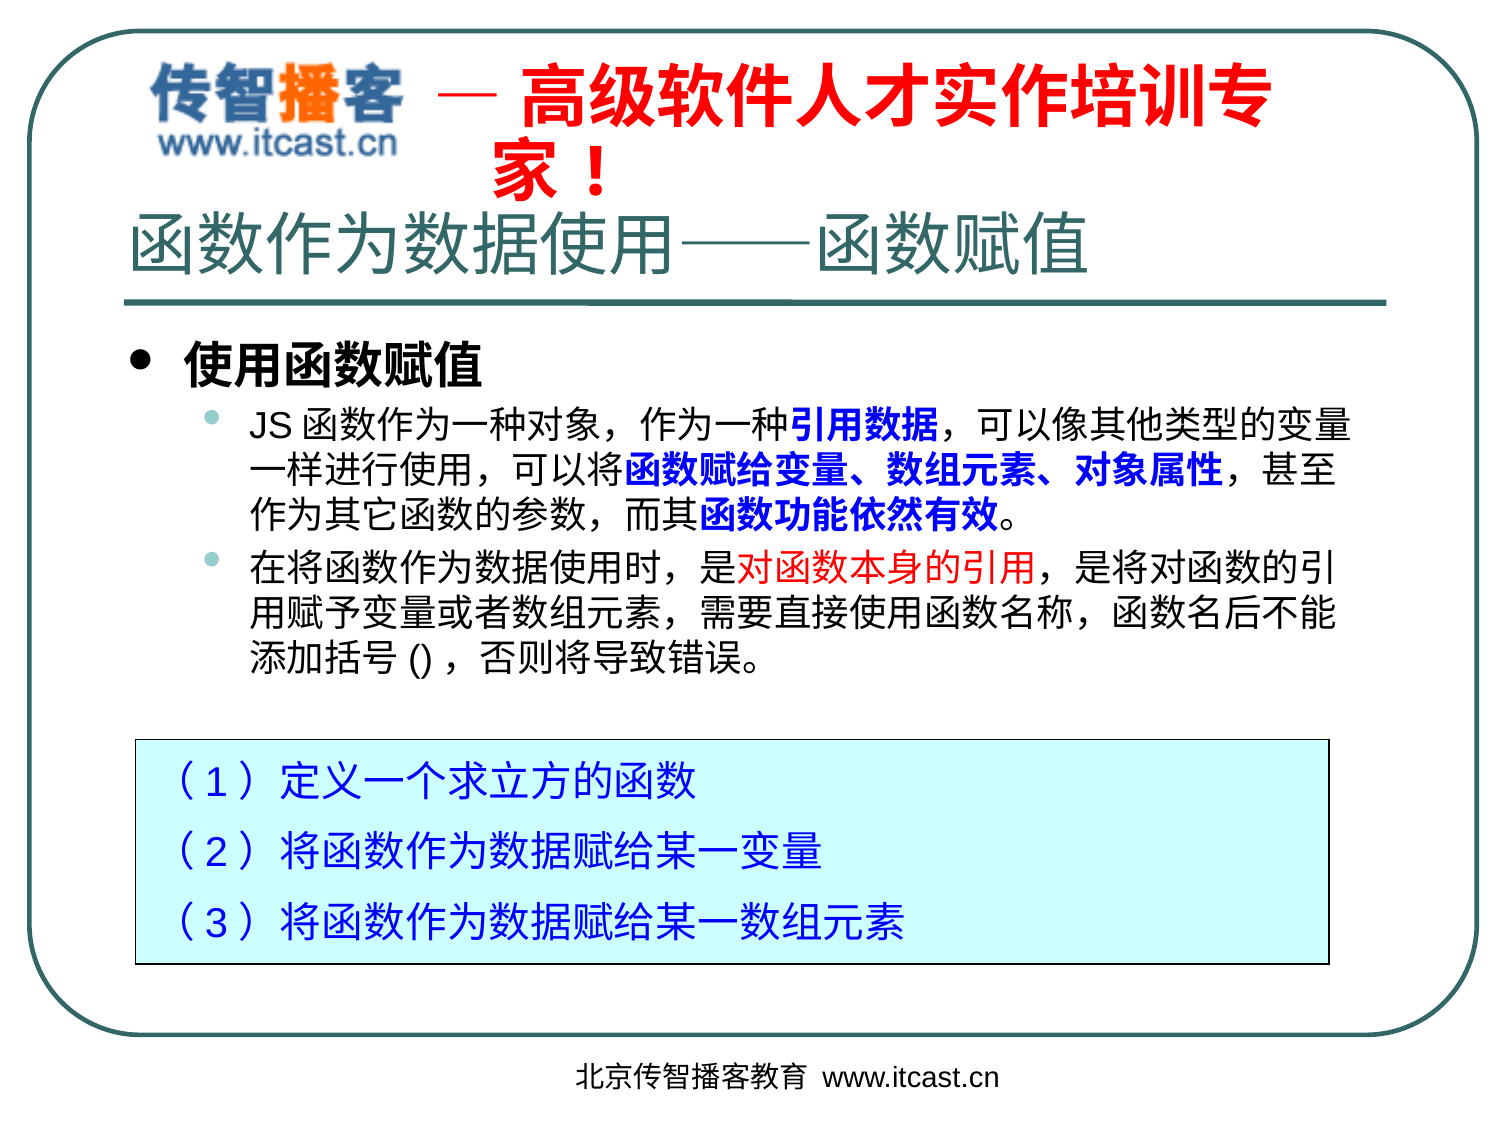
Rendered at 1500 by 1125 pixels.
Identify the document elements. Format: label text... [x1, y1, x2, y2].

text_box （1）定义一个求立方的函数 （2）将函数作为数据赋给某一变量 （3）将函数作为数据赋给某一数组元素 [135, 739, 1329, 964]
list 使用函数赋值 JS函数作为一种对象，作为一种引用数据，可以像其他类型的变量一样进行使用，可以将函数赋给变量、数组元素、对象属性，甚至作为其它函数的参数，而其函数功能依然有效。 在将函数作为数据使用时，是对函数本身的引用，是将对函数的引用赋予变量或者数组元素，需要直接使用函数名称，函数名后不能添加括号()，否则将导致错误。 [111, 326, 1389, 717]
title 函数作为数据使用——函数赋值 [111, 54, 1375, 292]
